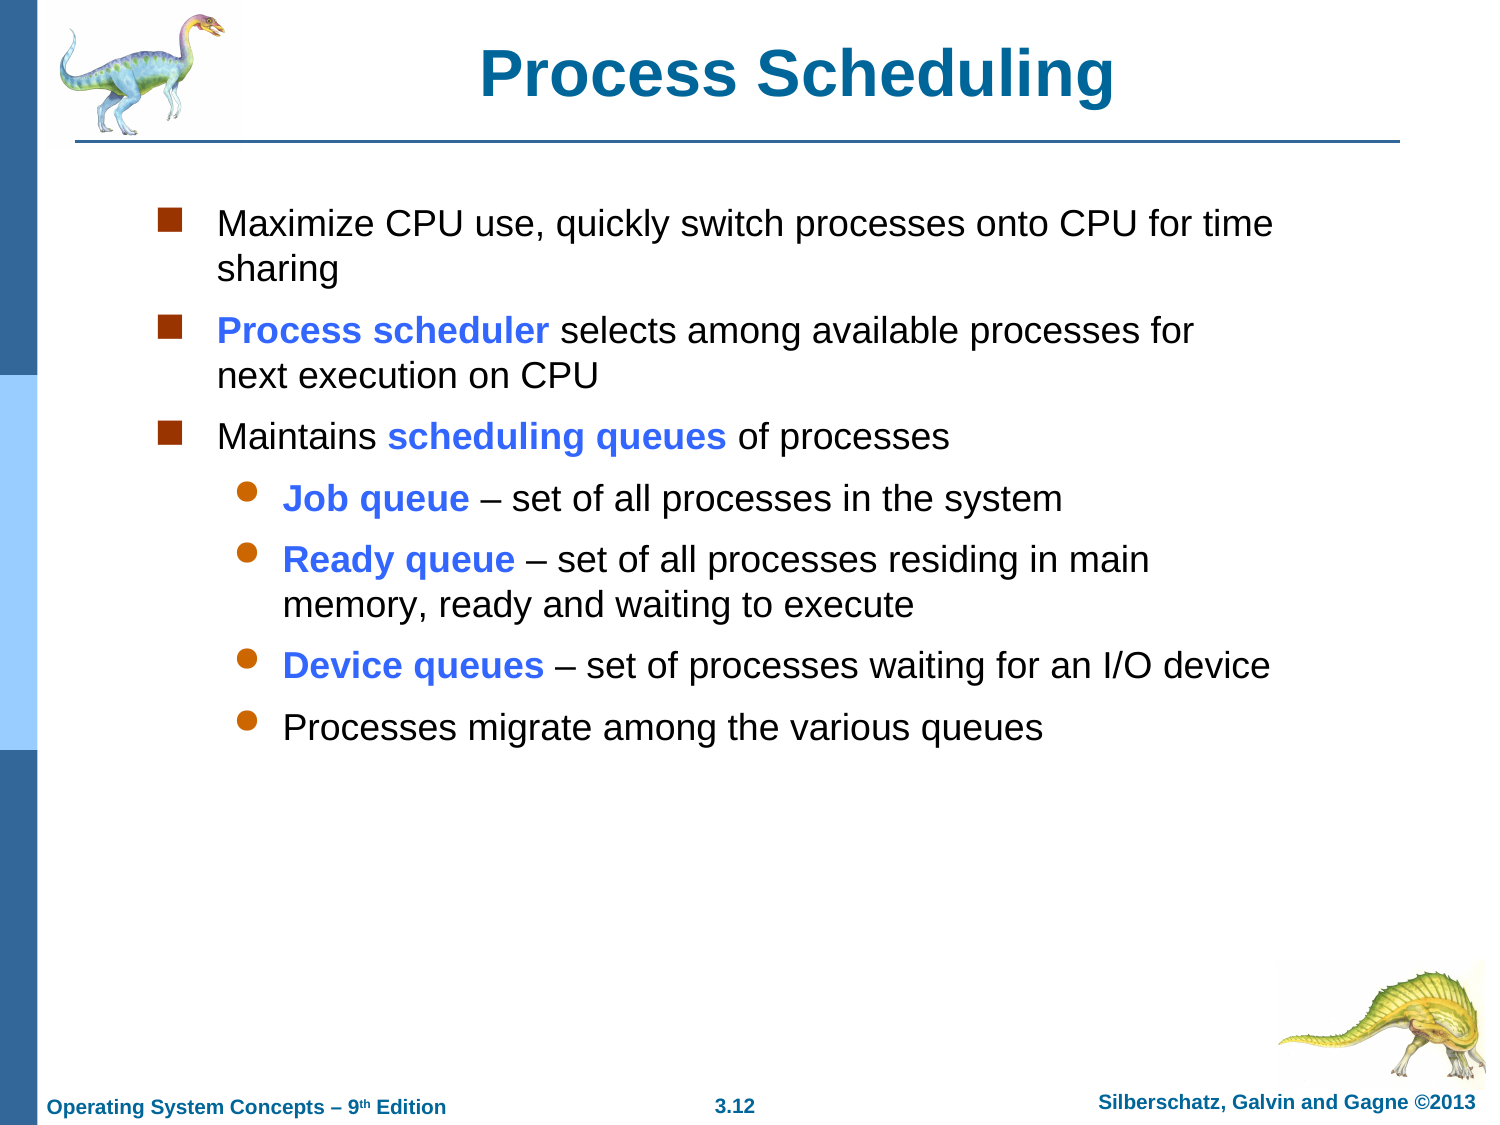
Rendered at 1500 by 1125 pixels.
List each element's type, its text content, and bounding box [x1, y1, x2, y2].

picture [1415, 1094, 1423, 1099]
picture [46, 0, 243, 149]
list Maximize CPU use, quickly switch processes onto CPU for time sharing Process scheduler selects among available processes for next execution on CPU Maintains scheduling queues of processes Job queue – set of all processes in the system Ready queue – set of all processes residing in main memory, ready and waiting to execute Device queues – set of processes waiting for an I/O device Processes migrate among the various queues [145, 191, 1290, 846]
title Process Scheduling [170, 22, 1425, 117]
picture [1275, 959, 1486, 1090]
